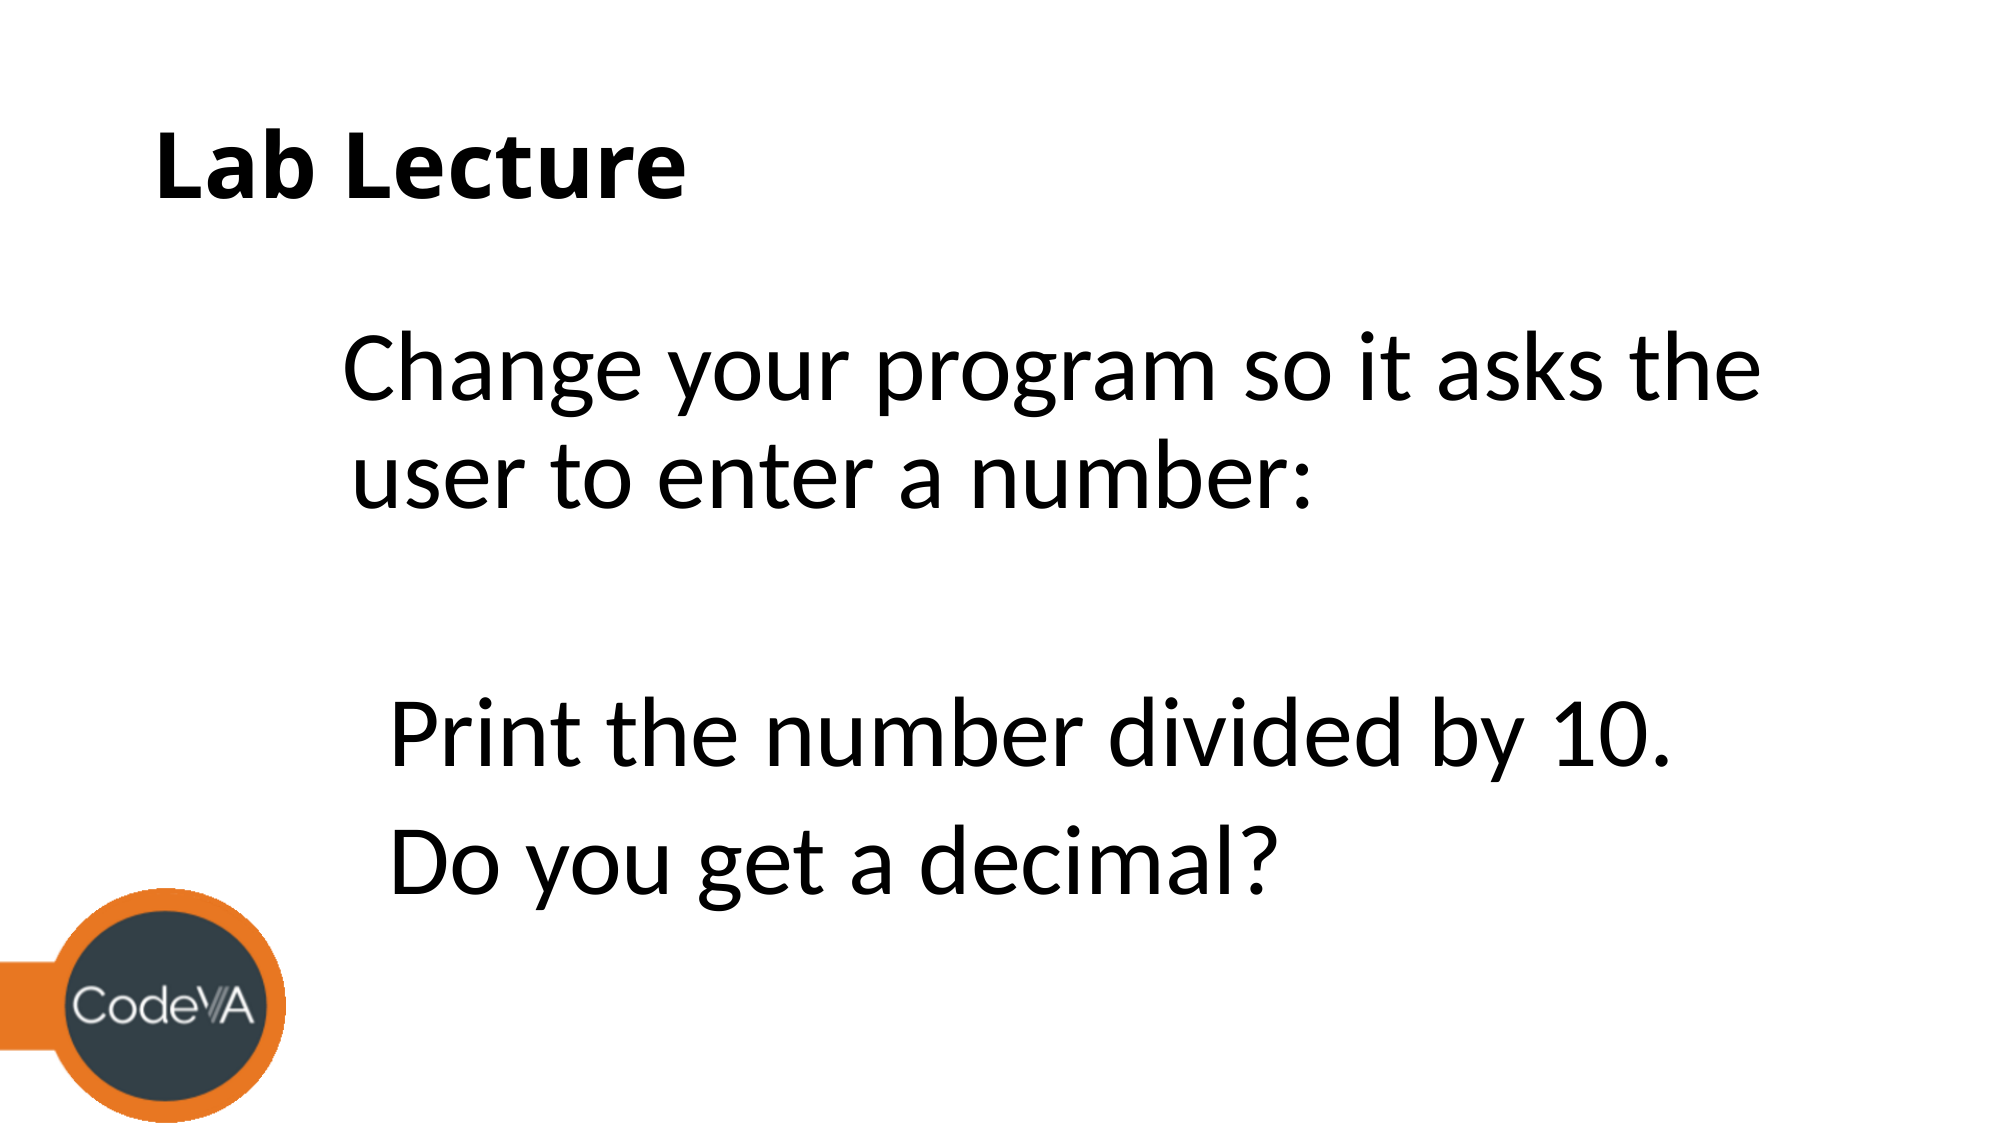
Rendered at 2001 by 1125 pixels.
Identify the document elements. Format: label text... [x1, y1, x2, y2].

list Change your program so it asks the user to enter a number: Print the number divided by 10. Do you get a decimal? [298, 299, 1863, 1014]
picture [0, 885, 286, 1125]
title Lab Lecture [137, 59, 1863, 278]
